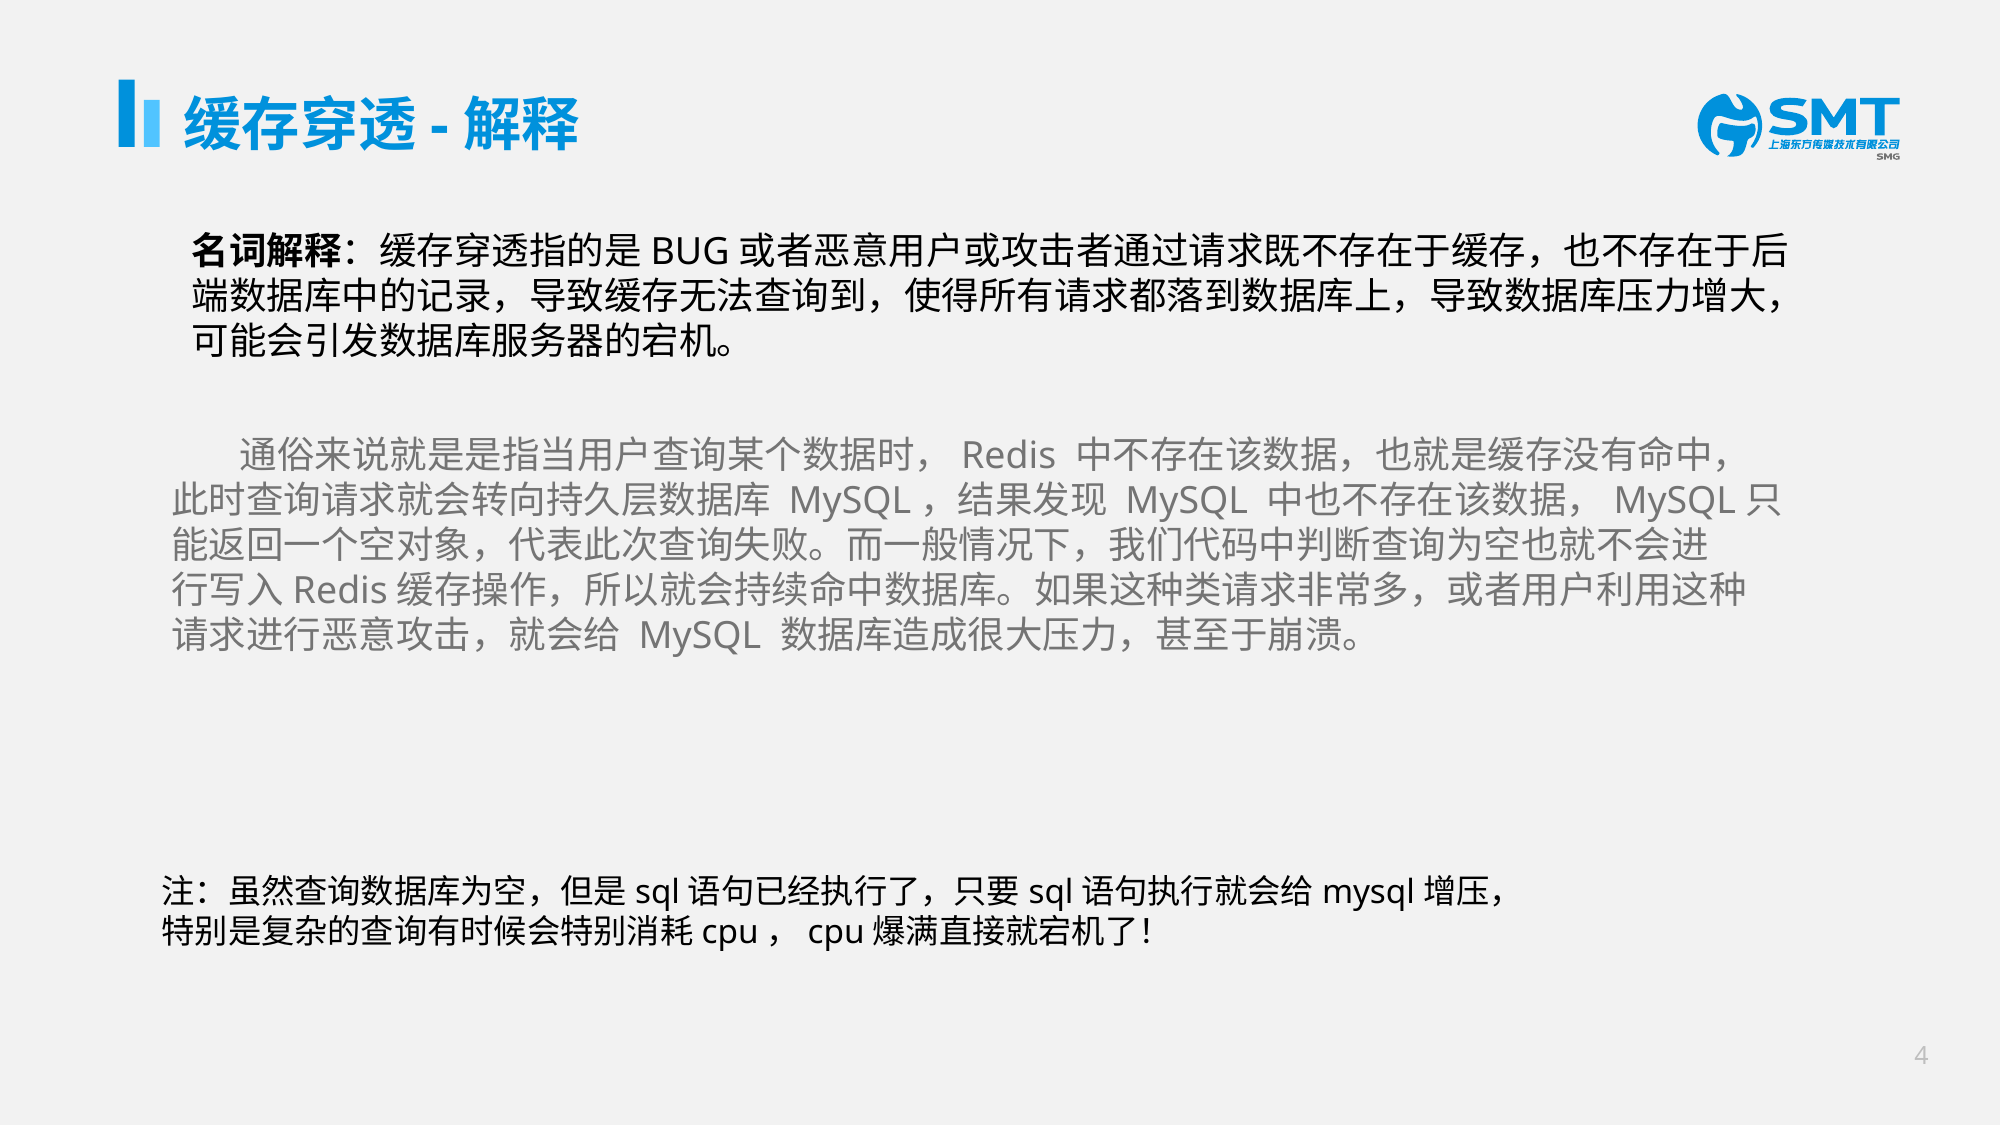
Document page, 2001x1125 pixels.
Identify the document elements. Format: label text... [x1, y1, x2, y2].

text_box 注：虽然查询数据库为空，但是sql语句已经执行了，只要sql语句执行就会给mysql增压， 特别是复杂的查询有时候会特别消耗cpu，cpu爆满直接就宕机了！ [146, 862, 1538, 958]
text_box 通俗来说就是是指当用户查询某个数据时，Redis 中不存在该数据，也就是缓存没有命中， 此时查询请求就会转向持久层数据库 MySQL，结果发现 MySQL 中也不存在该数据，MySQL只 能返回一个空对象，代表此次查询失败。而一般情况下，我们代码中判断查询为空也就不会进 行写入Redis缓存操作，所以就会持续命中数据库。如果这种类请求非常多，或者用户利用这种 请求进行恶意攻击，就会给 MySQL 数据库造成很大压力，甚至于崩溃。 [156, 423, 1798, 663]
text_box 名词解释：缓存穿透指的是BUG或者恶意用户或攻击者通过请求既不存在于缓存，也不存在于后 端数据库中的记录，导致缓存无法查询到，使得所有请求都落到数据库上，导致数据库压力增大， 可能会引发数据库服务器的宕机。 [176, 219, 1820, 370]
slide_number 3 [1799, 1026, 1944, 1087]
title 缓存穿透-解释 [168, 85, 1611, 168]
